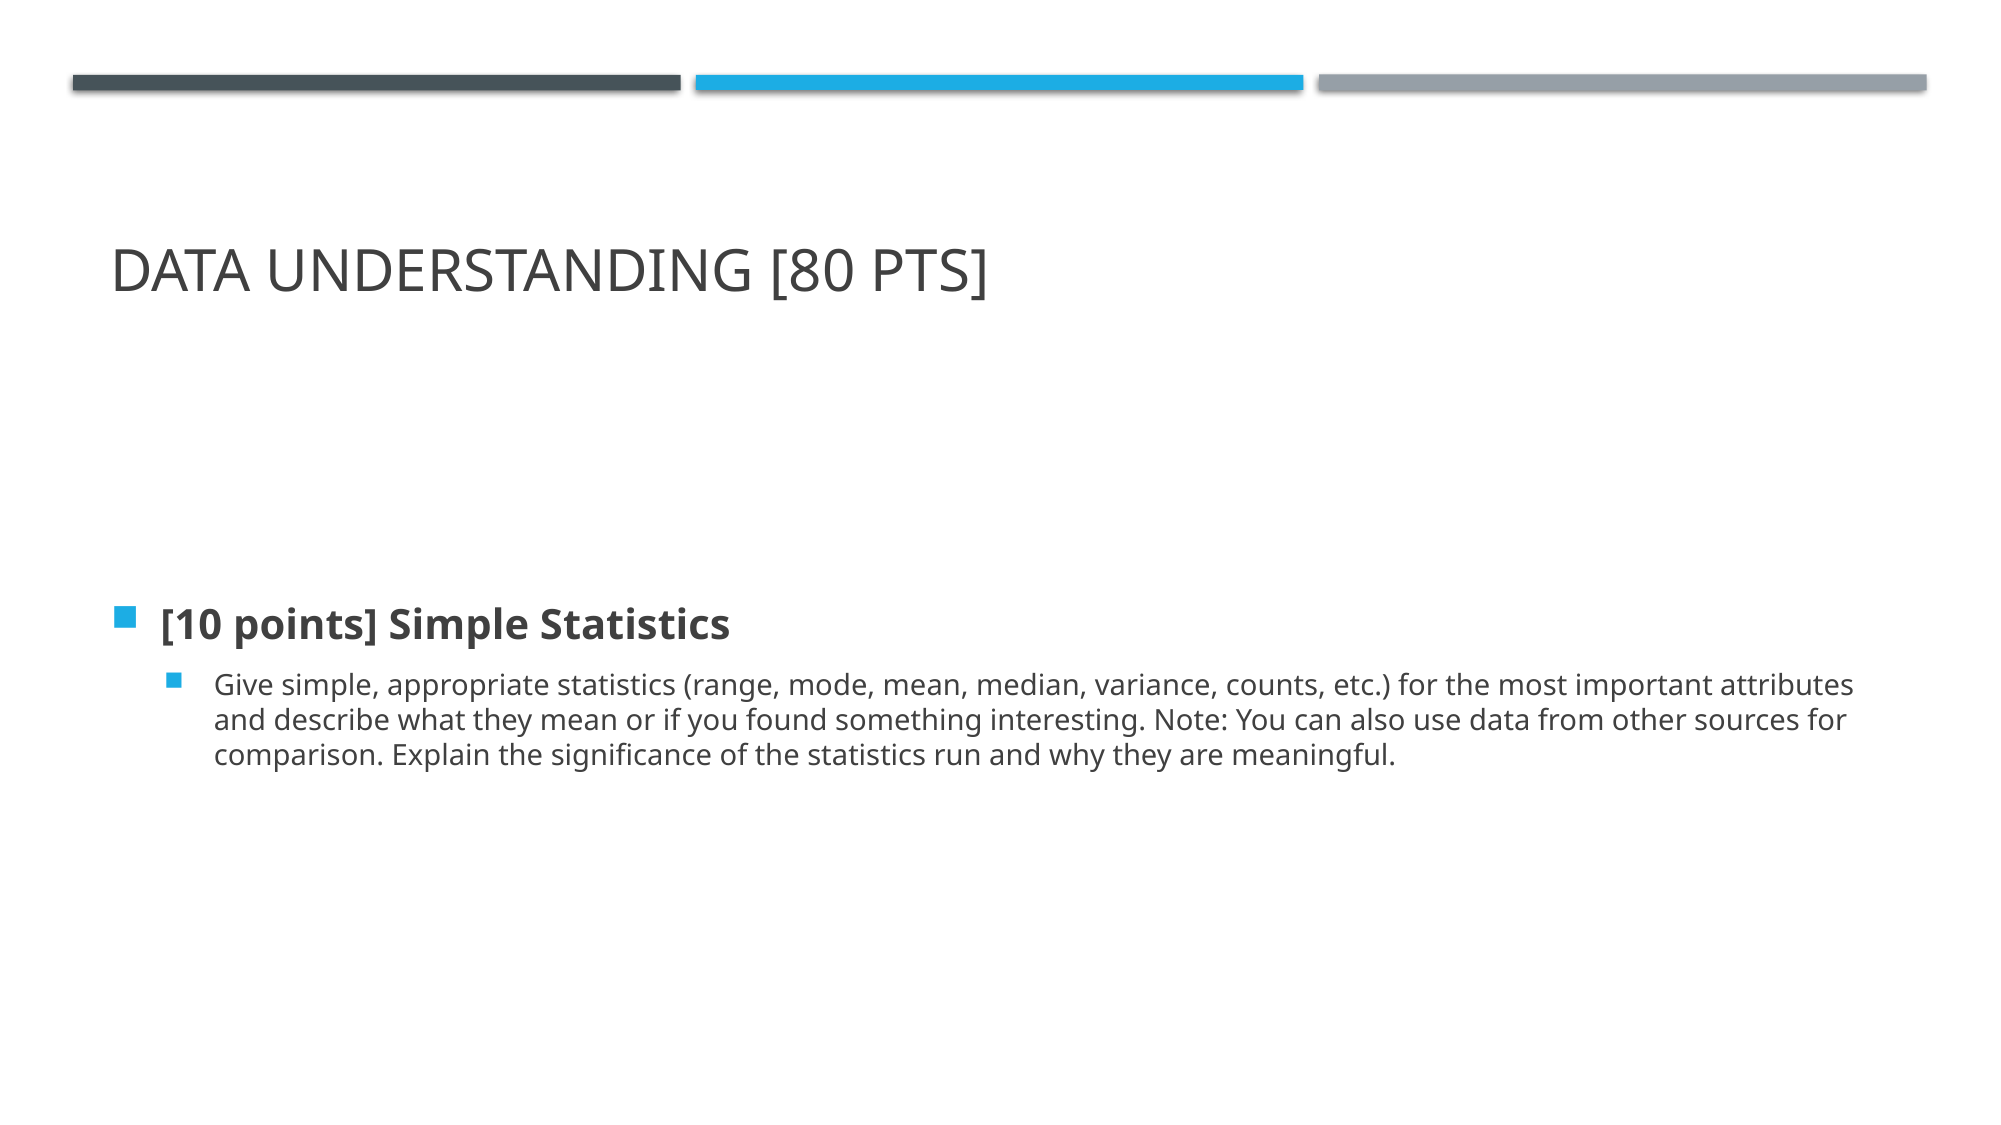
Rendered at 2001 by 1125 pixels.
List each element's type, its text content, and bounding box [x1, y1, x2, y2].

title data understanding [80 pts] [95, 115, 1905, 311]
list [10 points] Simple Statistics Give simple, appropriate statistics (range, mode, mean, median, variance, counts, etc.) for the most important attributes and describe what they mean or if you found something interesting. Note: You can also use data from other sources for comparison. Explain the significance of the statistics run and why they are meaningful. [95, 383, 1905, 981]
